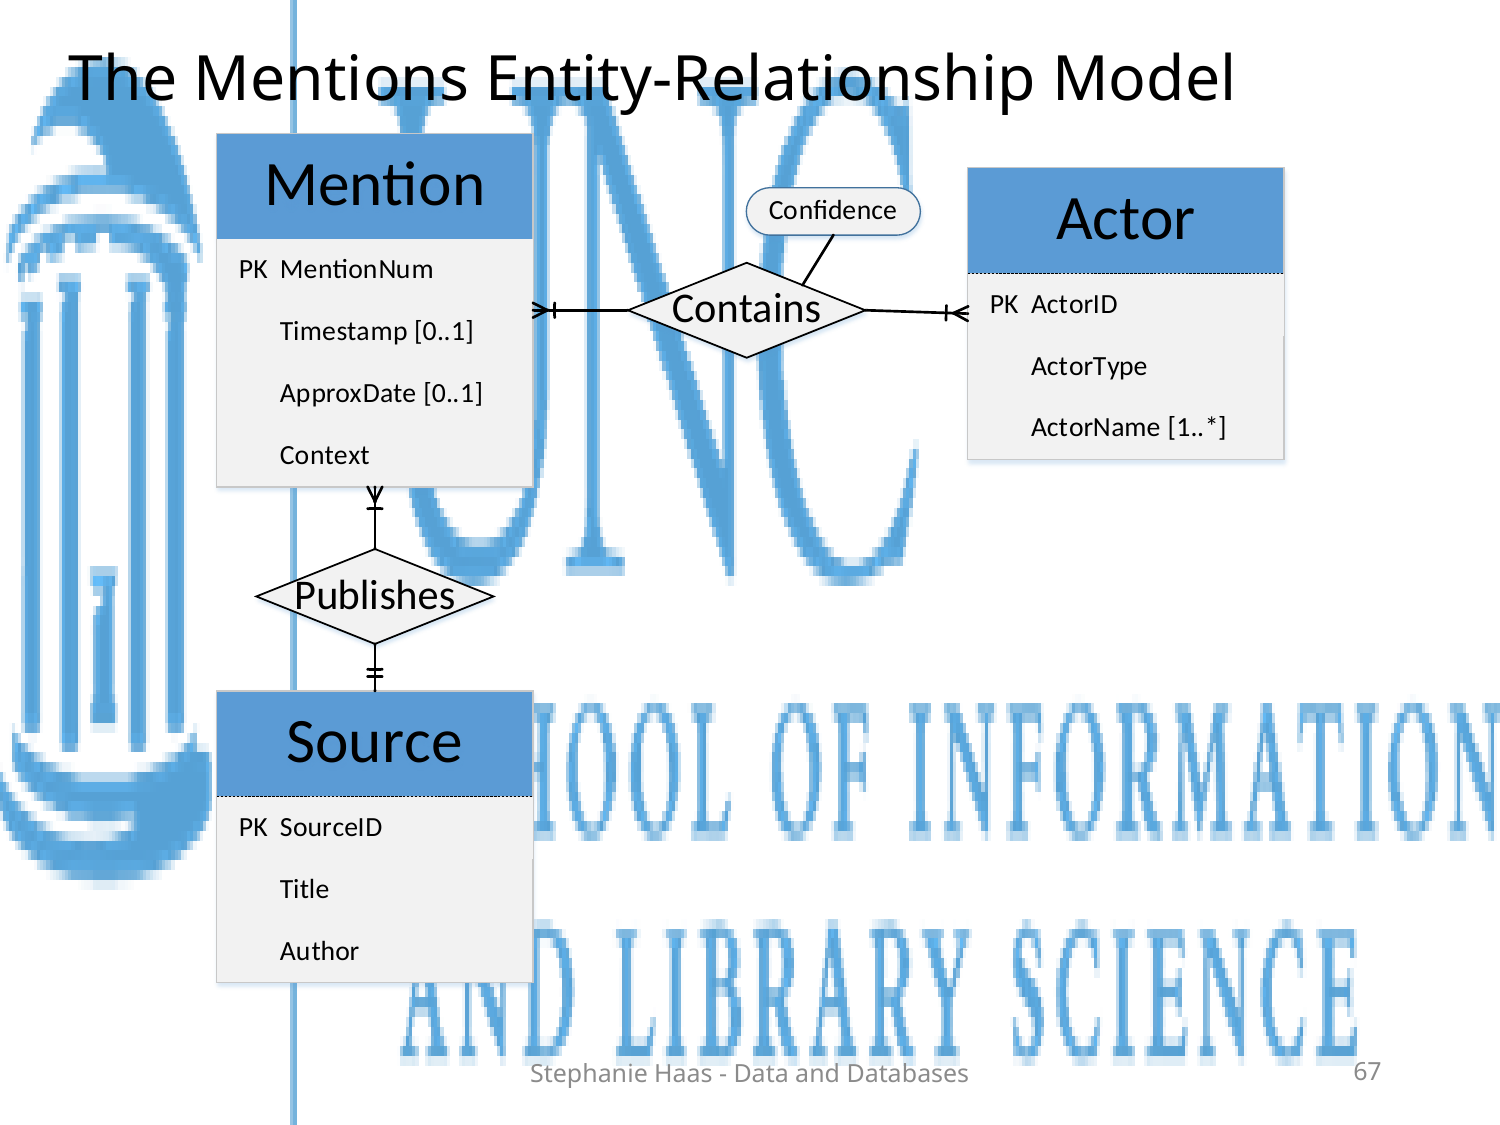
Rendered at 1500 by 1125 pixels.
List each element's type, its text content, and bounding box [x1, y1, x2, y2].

footer Stephanie Haas - Data and Databases [496, 1042, 1004, 1103]
slide_number 67 [1059, 1042, 1397, 1103]
picture [0, 0, 1500, 1125]
title The Mentions Entity-Relationship Model [53, 0, 1397, 161]
